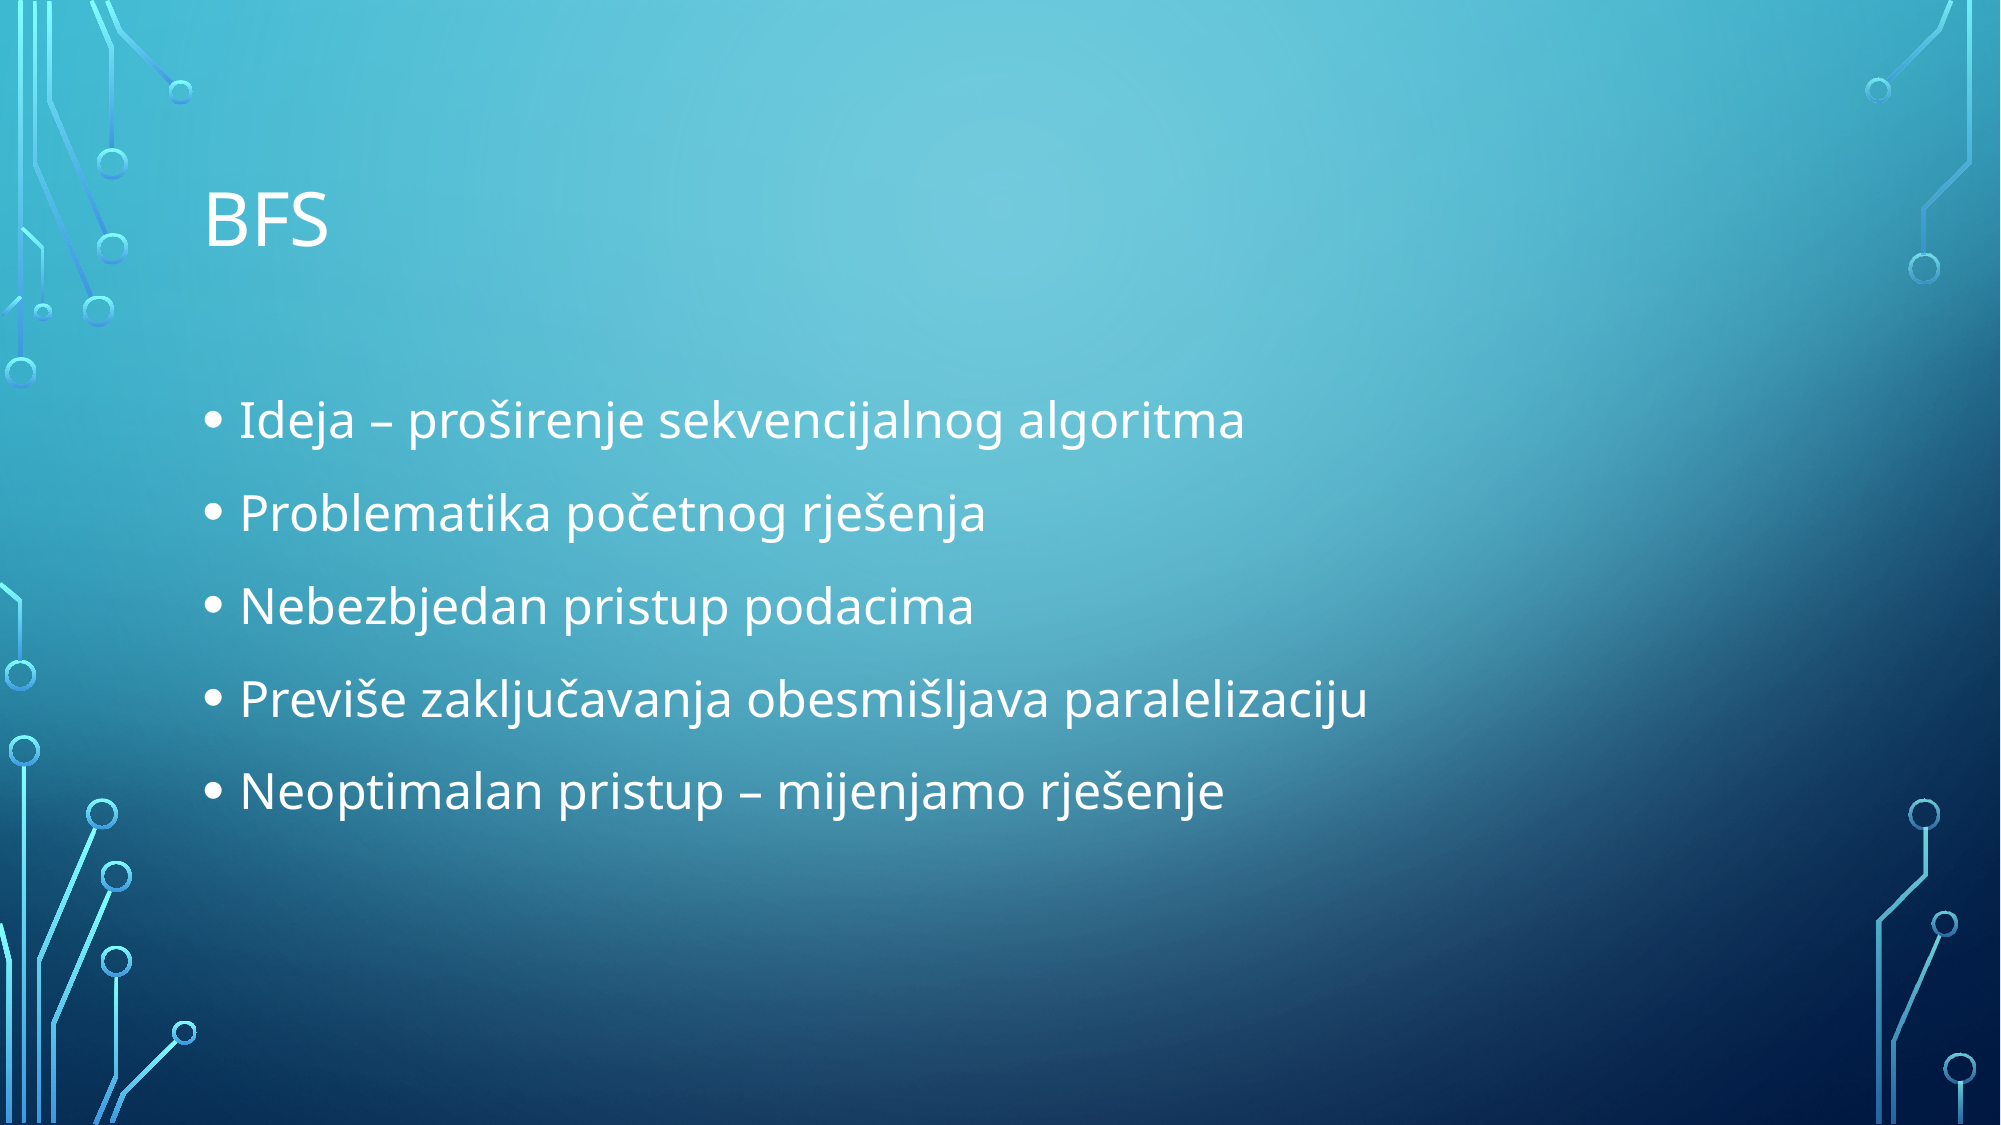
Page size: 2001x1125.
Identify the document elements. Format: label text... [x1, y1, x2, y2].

list Ideja – proširenje sekvencijalnog algoritma Problematika početnog rješenja Nebezbjedan pristup podacima Previše zaključavanja obesmišljava paralelizaciju Neoptimalan pristup – mijenjamo rješenje [187, 369, 1813, 950]
title BFS [187, 101, 1813, 344]
